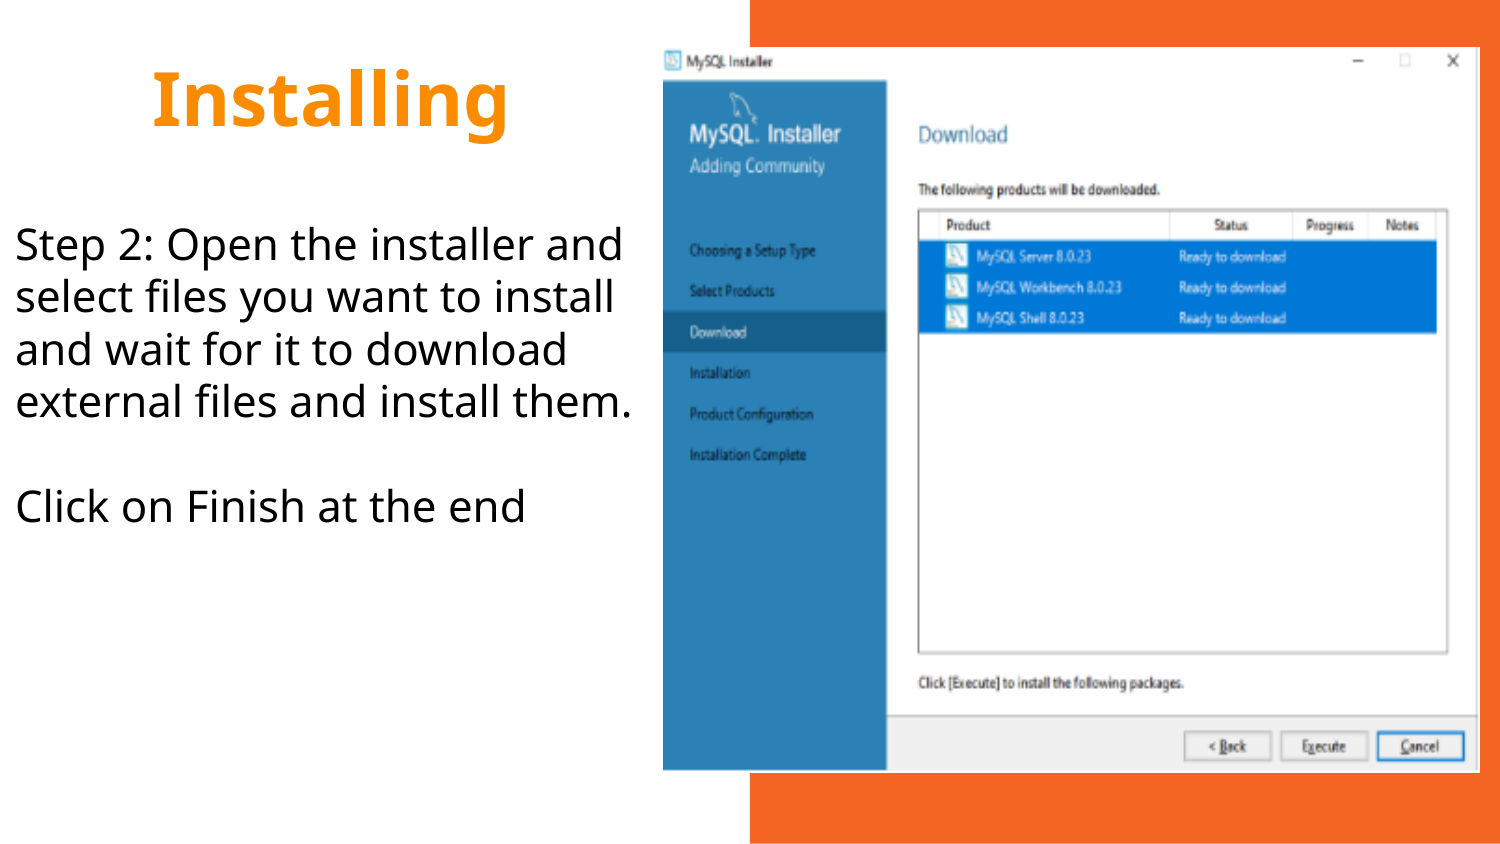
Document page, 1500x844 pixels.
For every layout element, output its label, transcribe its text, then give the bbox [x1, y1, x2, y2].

title Installing [0, 0, 664, 157]
subtitle Step 2: Open the installer and select files you want to install and wait for it to download external files and install them. Click on Finish at the end [0, 201, 658, 422]
picture [663, 46, 1480, 773]
